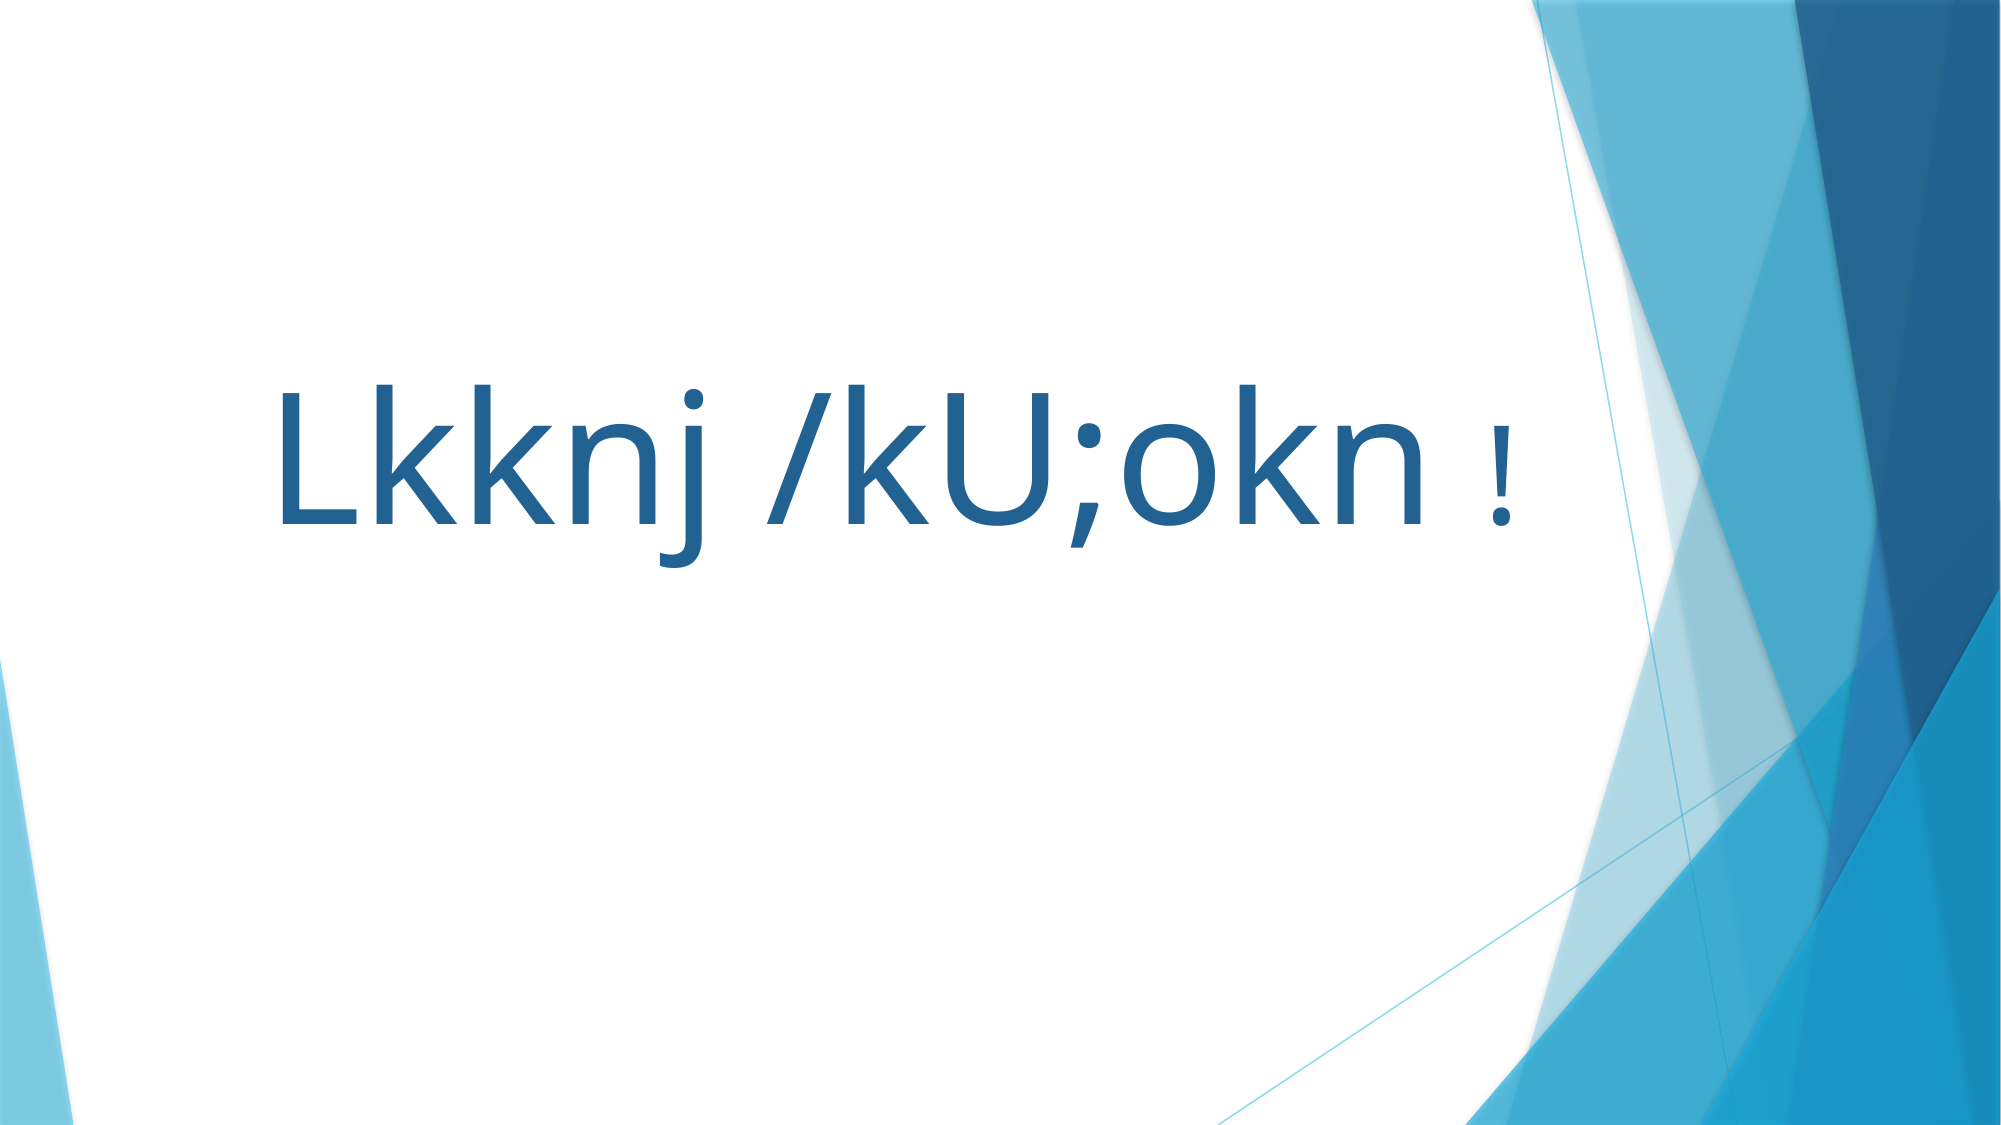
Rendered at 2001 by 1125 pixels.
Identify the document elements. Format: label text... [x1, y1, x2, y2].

text_box Lkknj /kU;okn ! [76, 114, 1759, 709]
